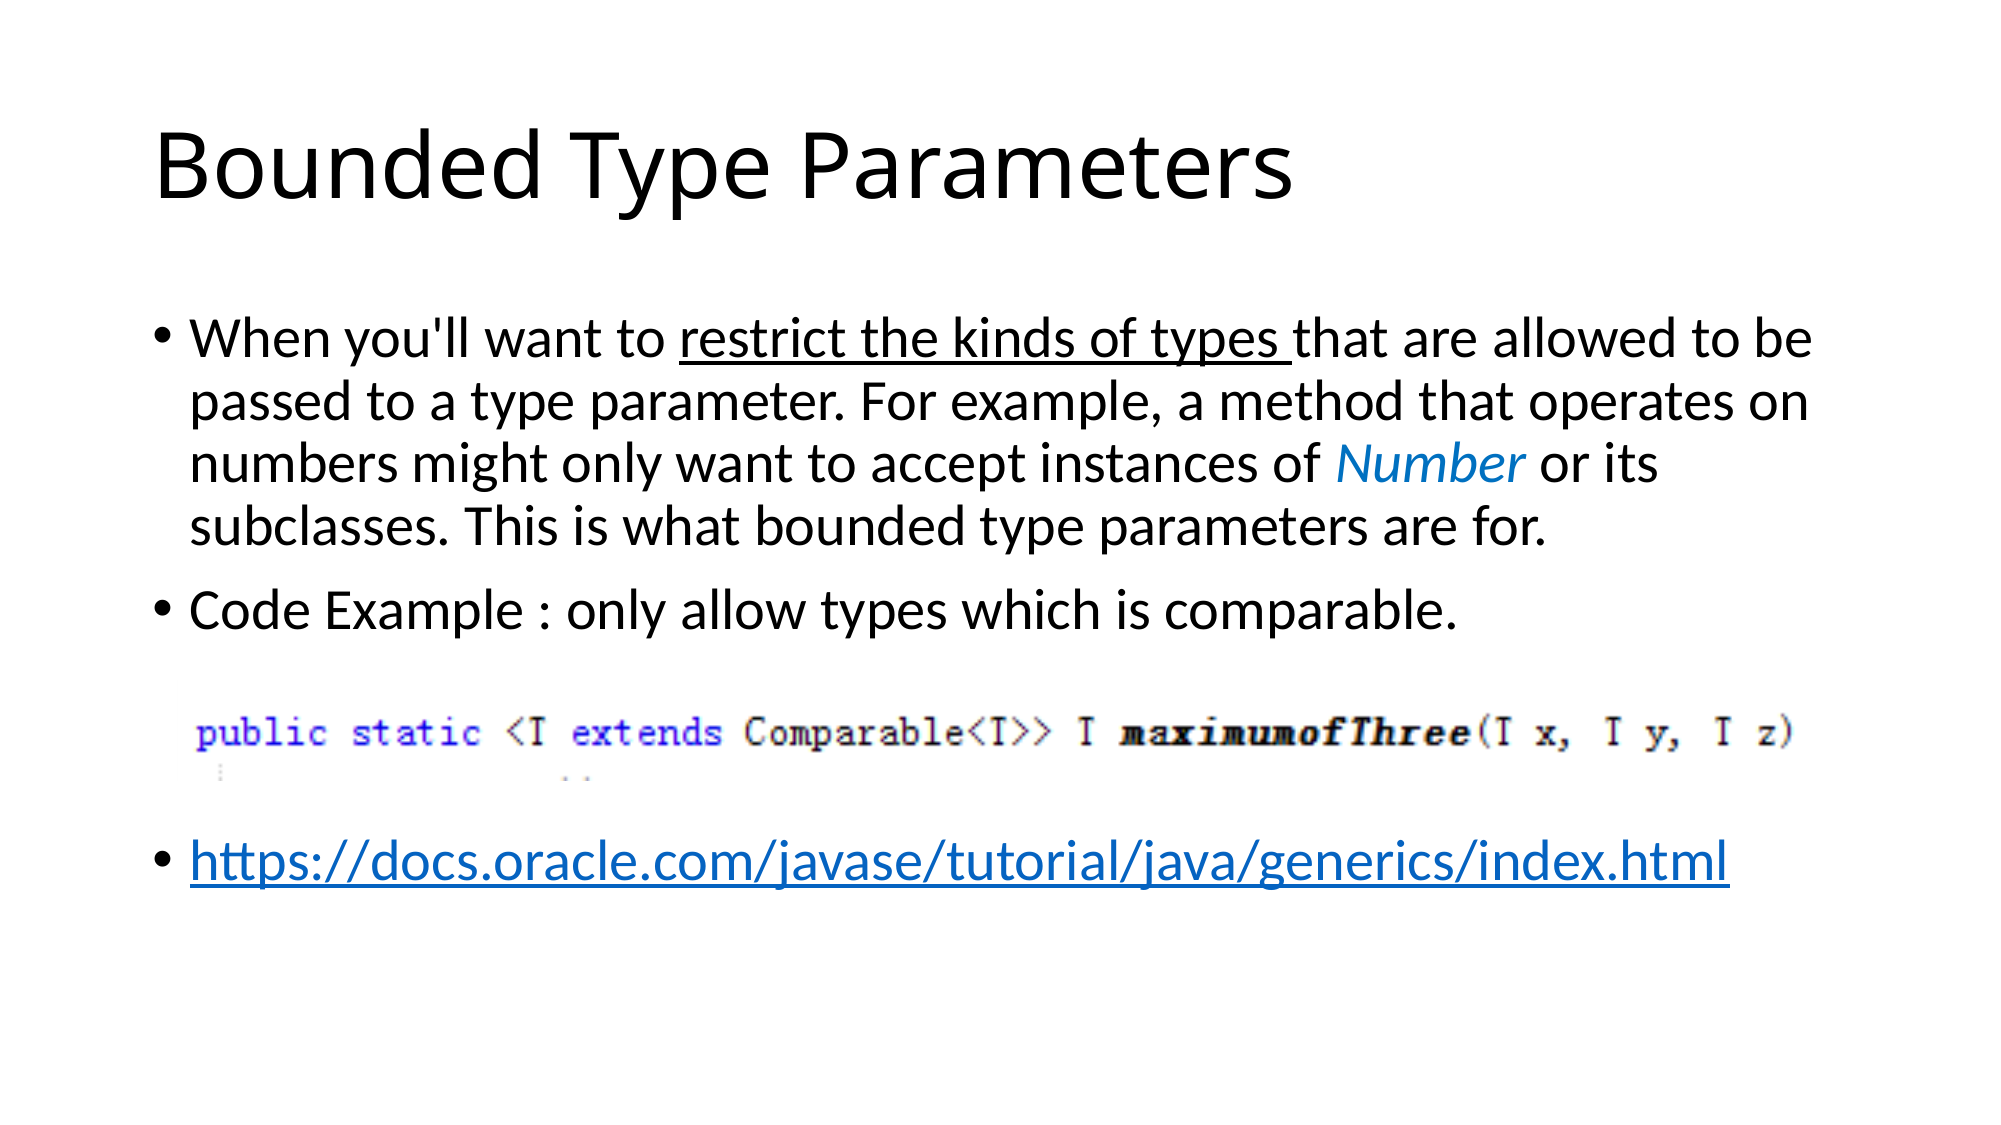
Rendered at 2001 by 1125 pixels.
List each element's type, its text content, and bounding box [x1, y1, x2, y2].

list When you'll want to restrict the kinds of types that are allowed to be passed to a type parameter. For example, a method that operates on numbers might only want to accept instances of Number or its subclasses. This is what bounded type parameters are for. Code Example : only allow types which is comparable. https://docs.oracle.com/javase/tutorial/java/generics/index.html [137, 299, 1863, 1014]
title Bounded Type Parameters [137, 59, 1863, 278]
picture [176, 680, 1823, 781]
